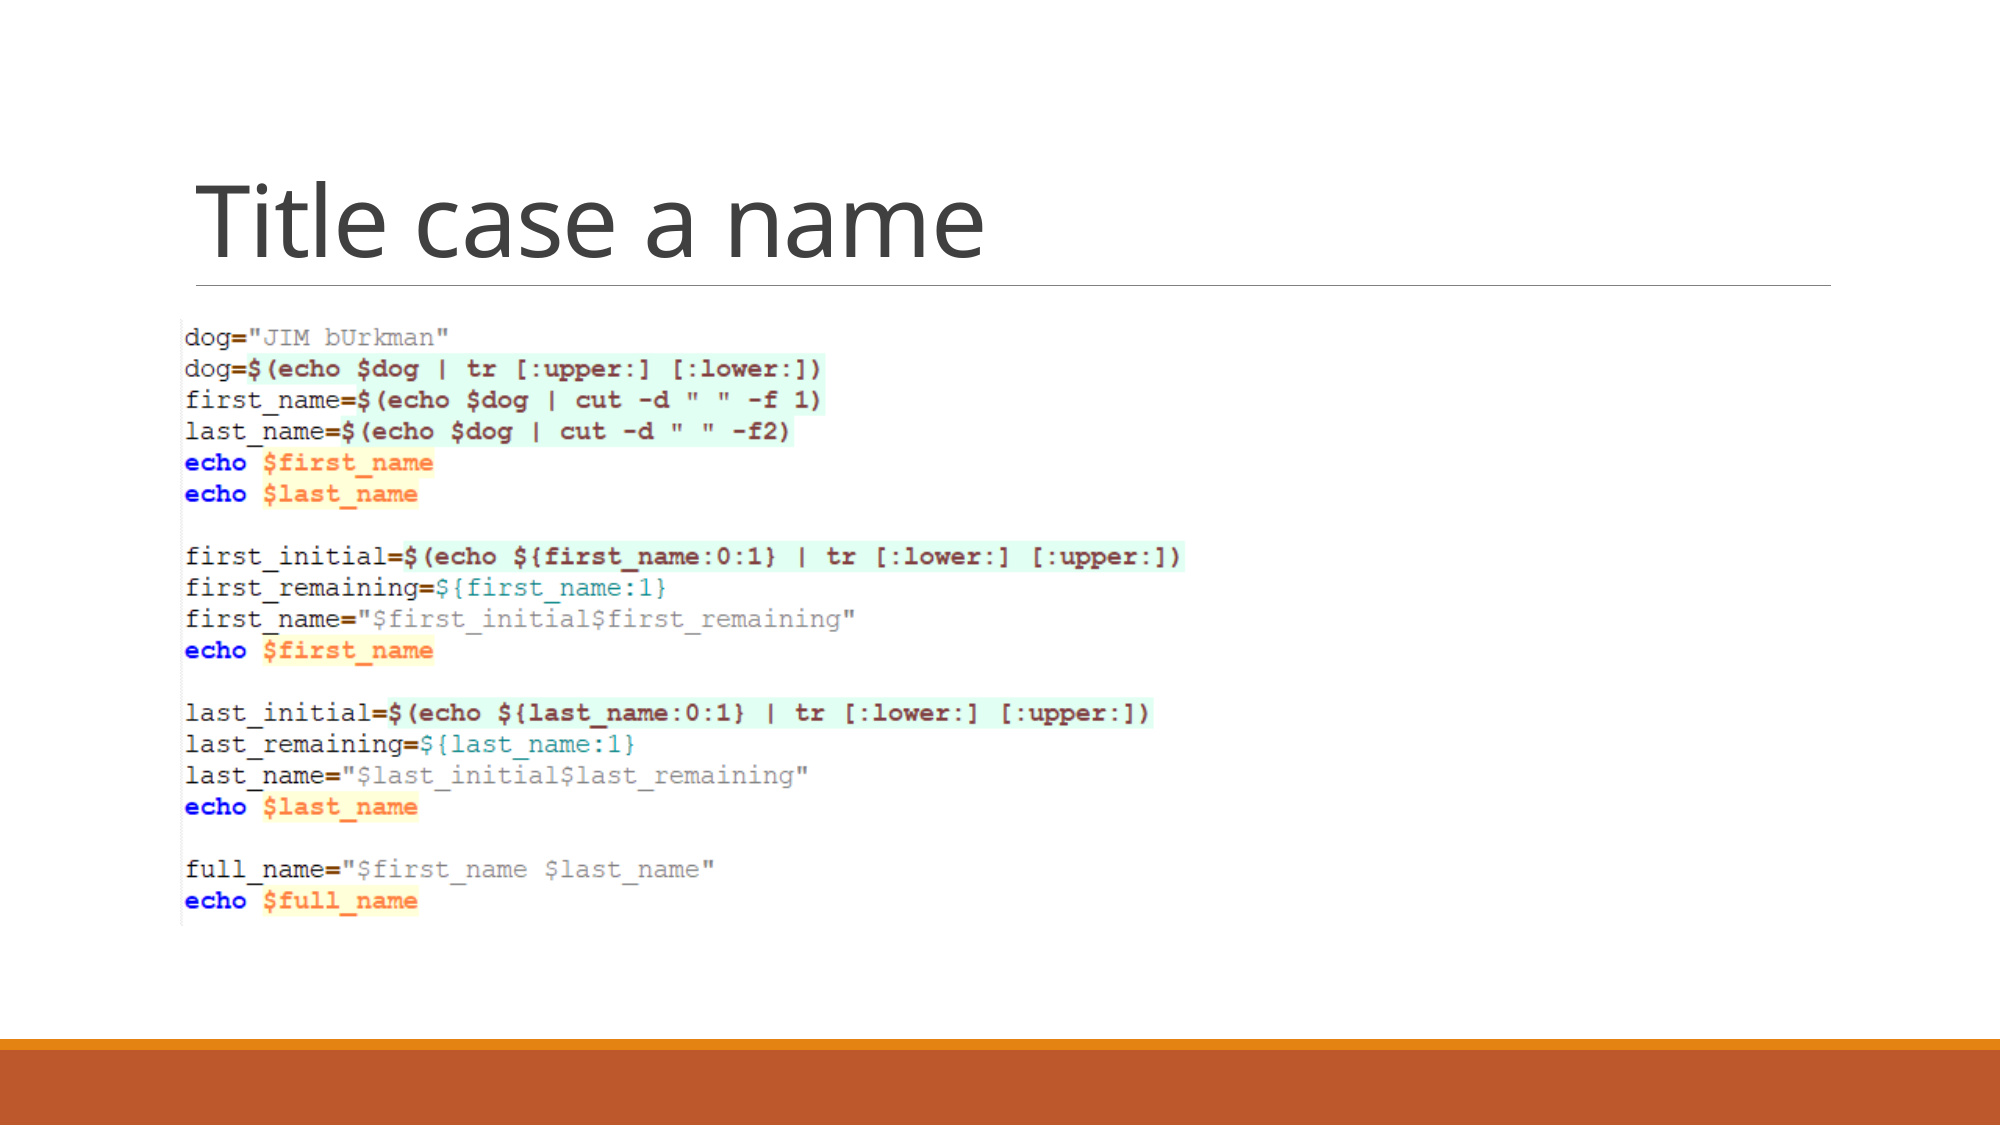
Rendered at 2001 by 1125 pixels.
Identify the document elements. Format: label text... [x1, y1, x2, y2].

picture [179, 318, 1190, 927]
title Title case a name [180, 47, 1830, 285]
